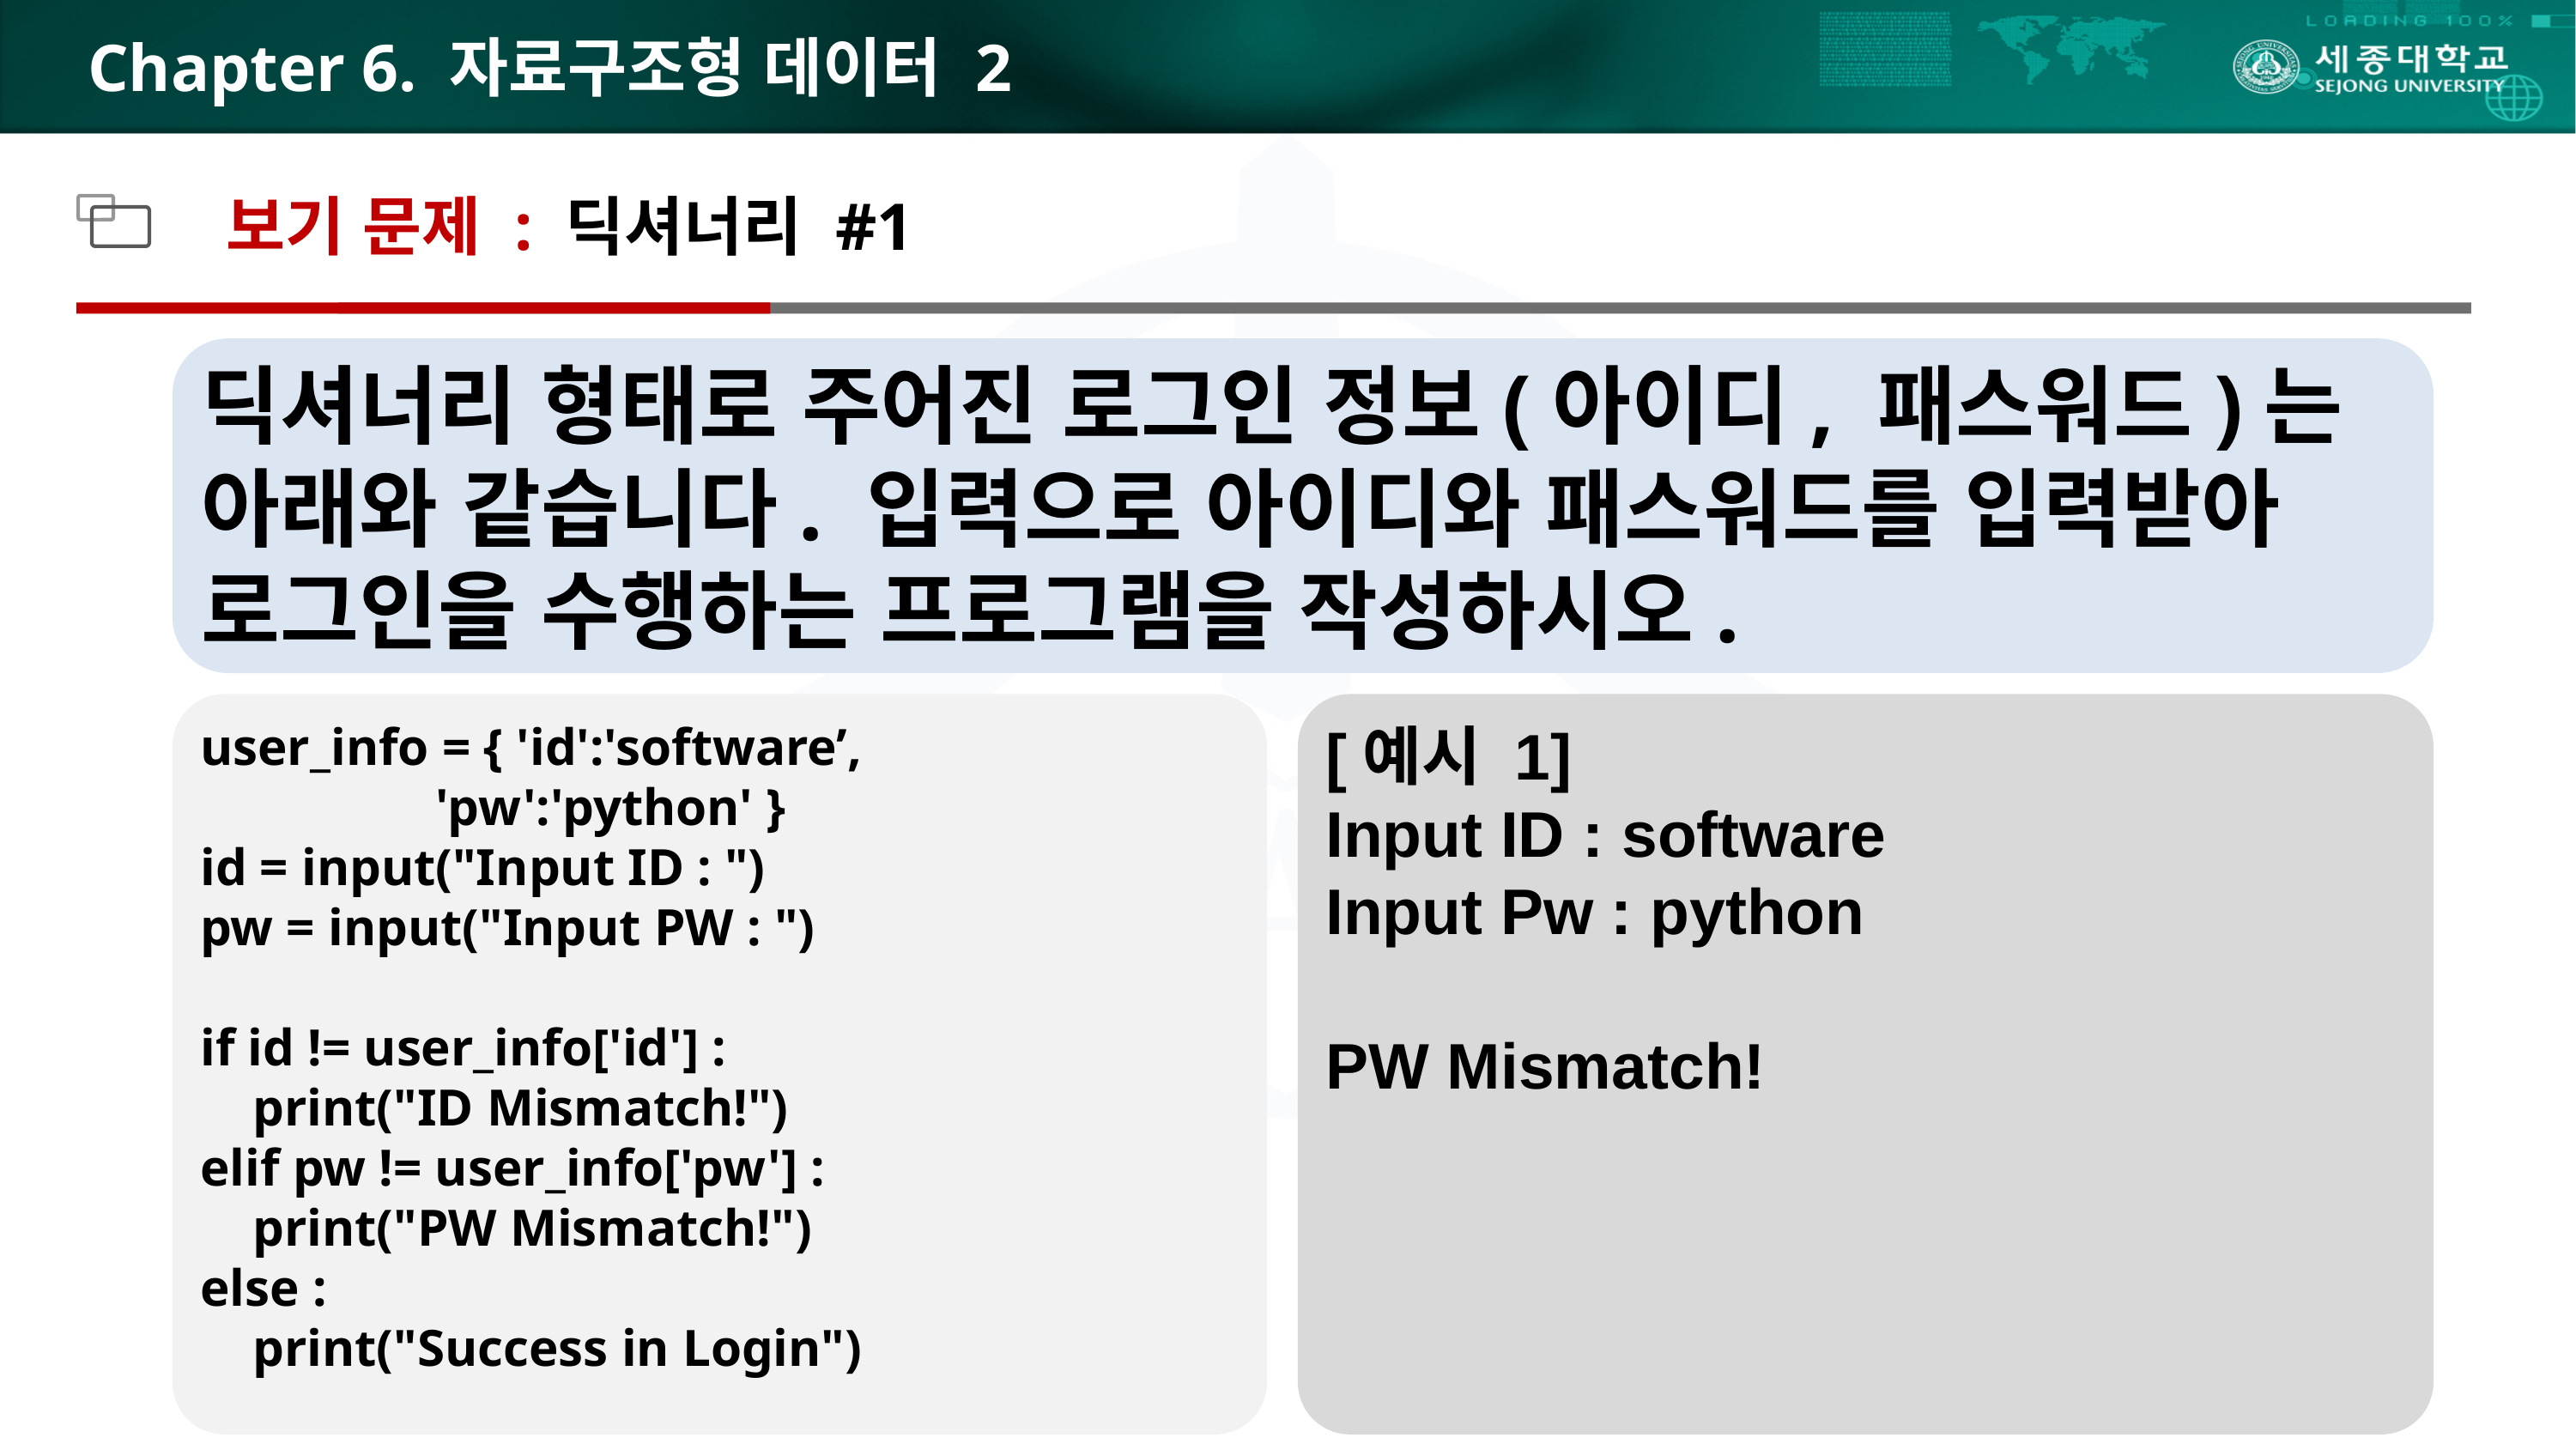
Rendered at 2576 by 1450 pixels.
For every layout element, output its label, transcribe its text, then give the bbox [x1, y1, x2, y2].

picture [0, 0, 2576, 1449]
text_box [예시 1] Input ID : software Input Pw : python PW Mismatch! [1295, 692, 2436, 1436]
text_box user_info = { 'id':'software’, 'pw':'python' } id = input("Input ID : ") pw = input("Input PW : ") if id != user_info['id'] : print("ID Mismatch!") elif pw != user_info['pw'] : print("PW Mismatch!") else : print("Success in Login") [170, 692, 1270, 1436]
text_box 딕셔너리 형태로 주어진 로그인 정보(아이디, 패스워드)는 아래와 같습니다. 입력으로 아이디와 패스워드를 입력받아 로그인을 수행하는 프로그램을 작성하시오. [170, 337, 2436, 676]
title Chapter 6. 자료구조형 데이터 2 [64, 0, 2221, 131]
list 보기 문제 : 딕셔너리 #1 [203, 166, 2471, 283]
